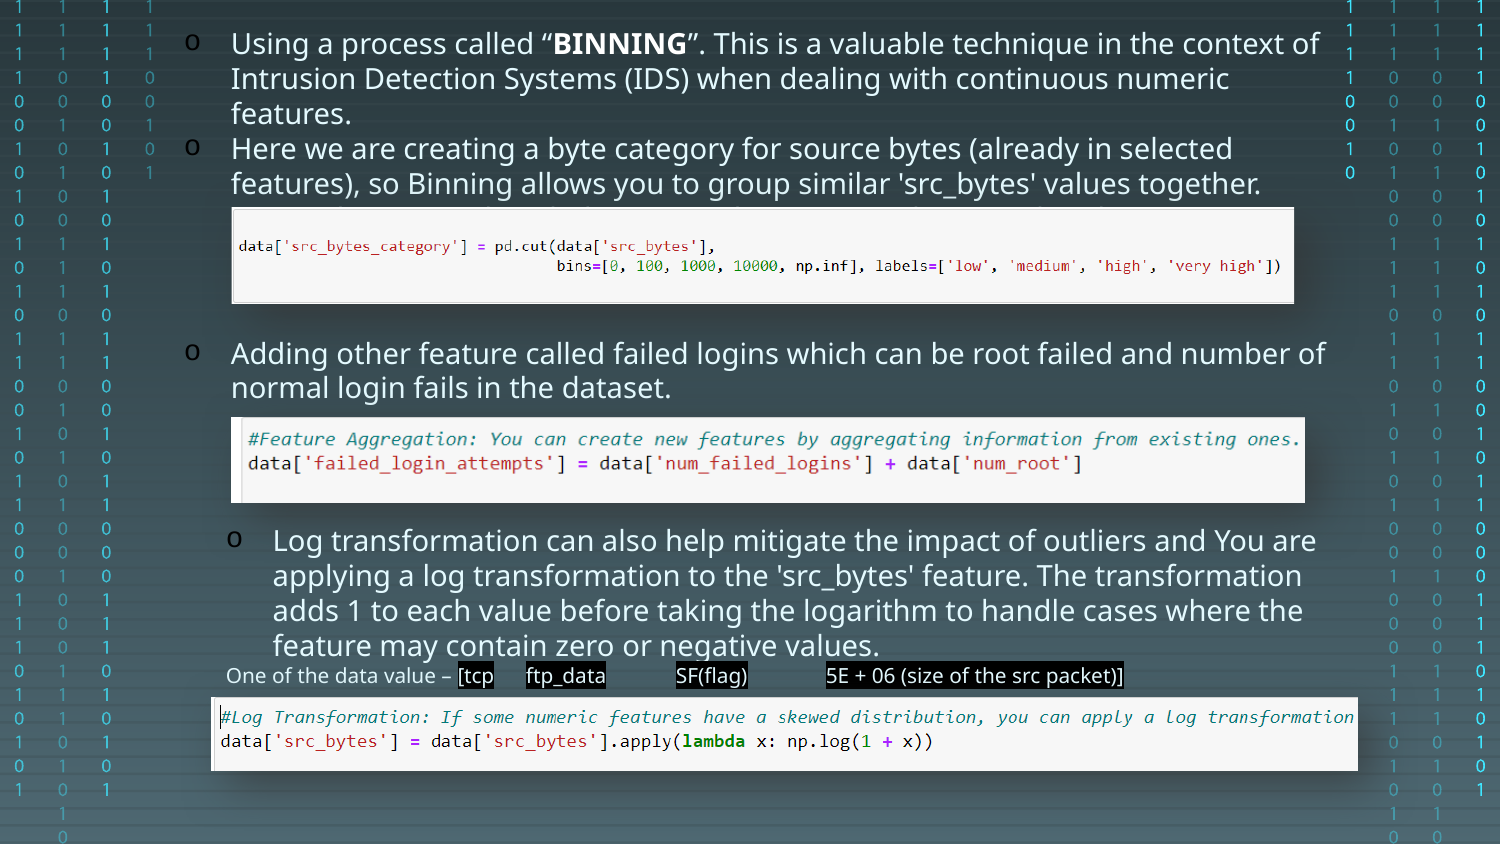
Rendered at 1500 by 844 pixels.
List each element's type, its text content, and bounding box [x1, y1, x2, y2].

picture [231, 417, 1306, 504]
text_box Adding other feature called failed logins which can be root failed and number of normal login fails in the dataset. [169, 327, 1400, 448]
picture [231, 207, 1295, 304]
picture [210, 697, 1358, 771]
text_box Using a process called “BINNING”. This is a valuable technique in the context of Intrusion Detection Systems (IDS) when dealing with continuous numeric features. Here we are creating a byte category for source bytes (already in selected features), so Binning allows you to group similar 'src_bytes' values together. Unusual or anomalous behavior can be easier to detect within these categories. [169, 18, 1337, 327]
text_box Log transformation can also help mitigate the impact of outliers and You are applying a log transformation to the 'src_bytes' feature. The transformation adds 1 to each value before taking the logarithm to handle cases where the feature may contain zero or negative values. One of the data value – [tcp ftp_data SF(flag) 5E + 06 (size of the src packet)] [211, 515, 1358, 694]
